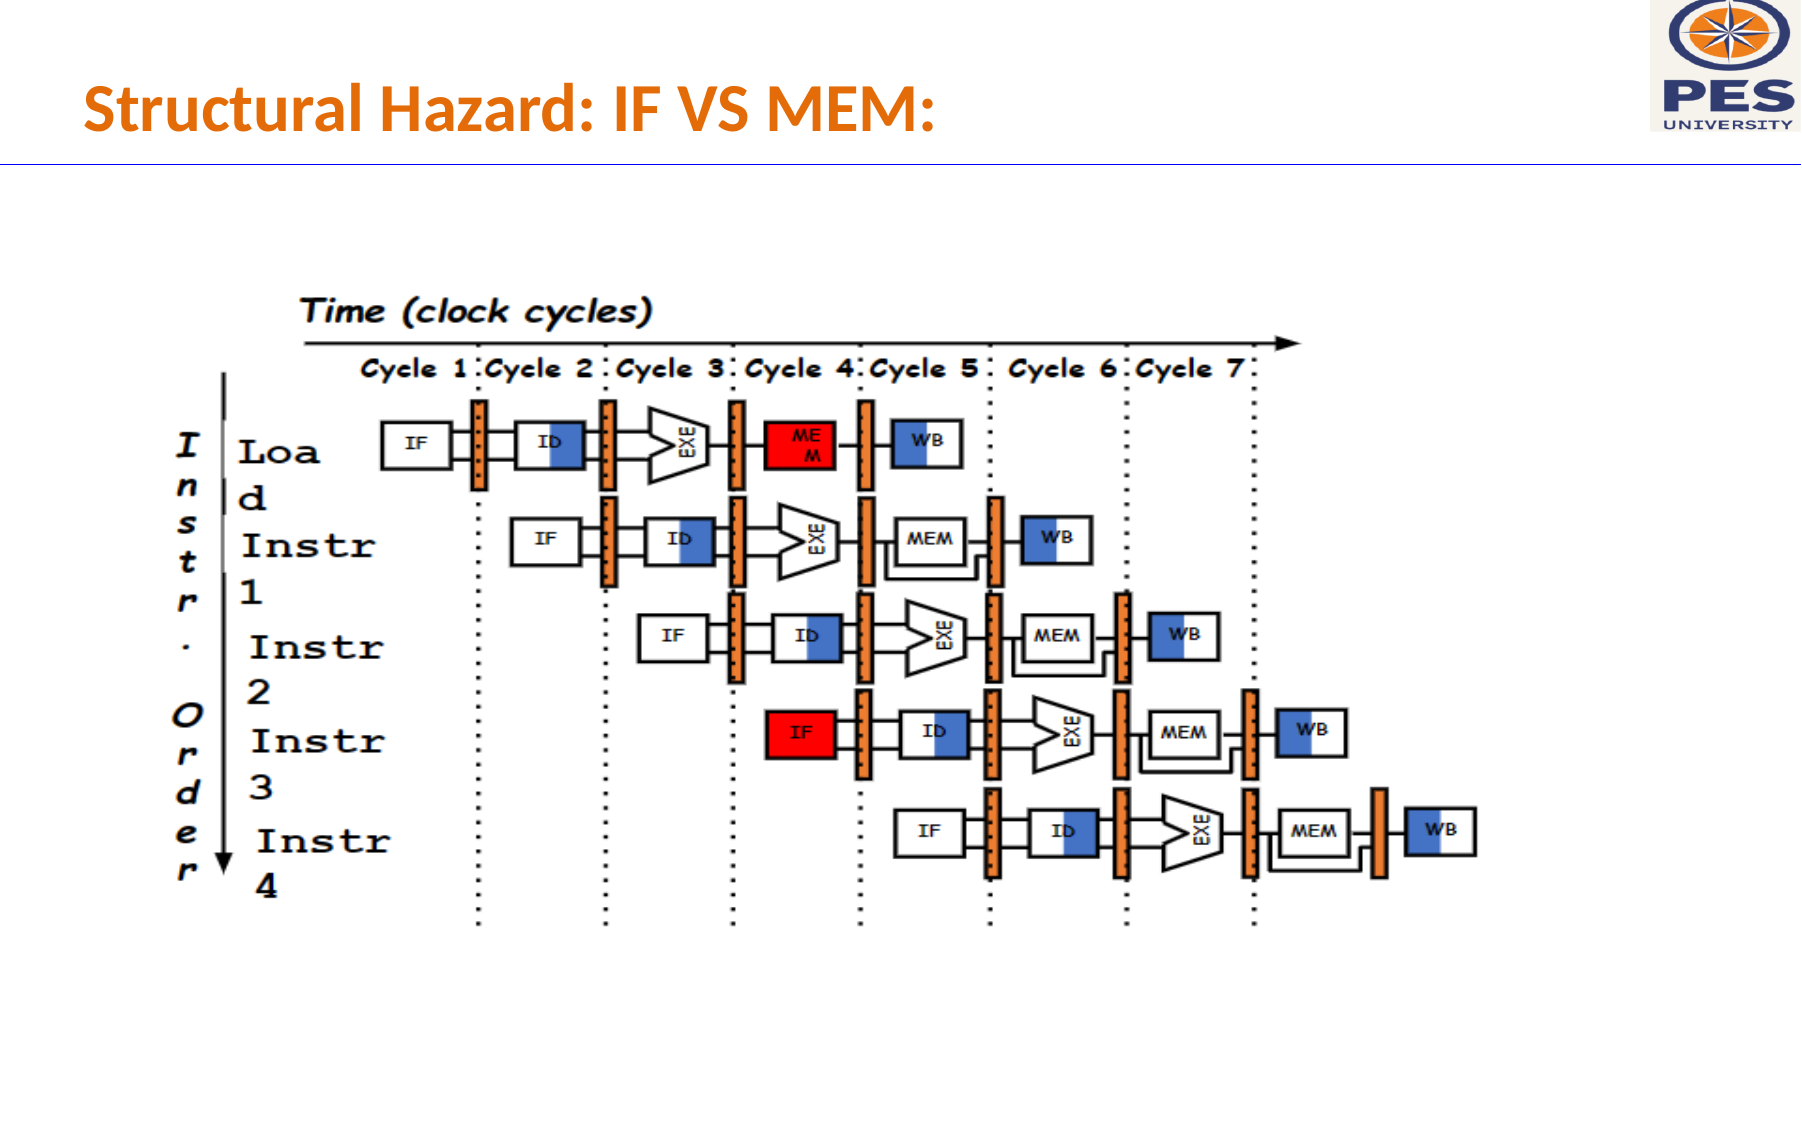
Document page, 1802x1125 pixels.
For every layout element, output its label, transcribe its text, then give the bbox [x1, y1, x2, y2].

picture [132, 264, 1669, 957]
picture [1650, 0, 1802, 132]
text_box Structural Hazard: IF VS MEM: [68, 55, 1272, 153]
